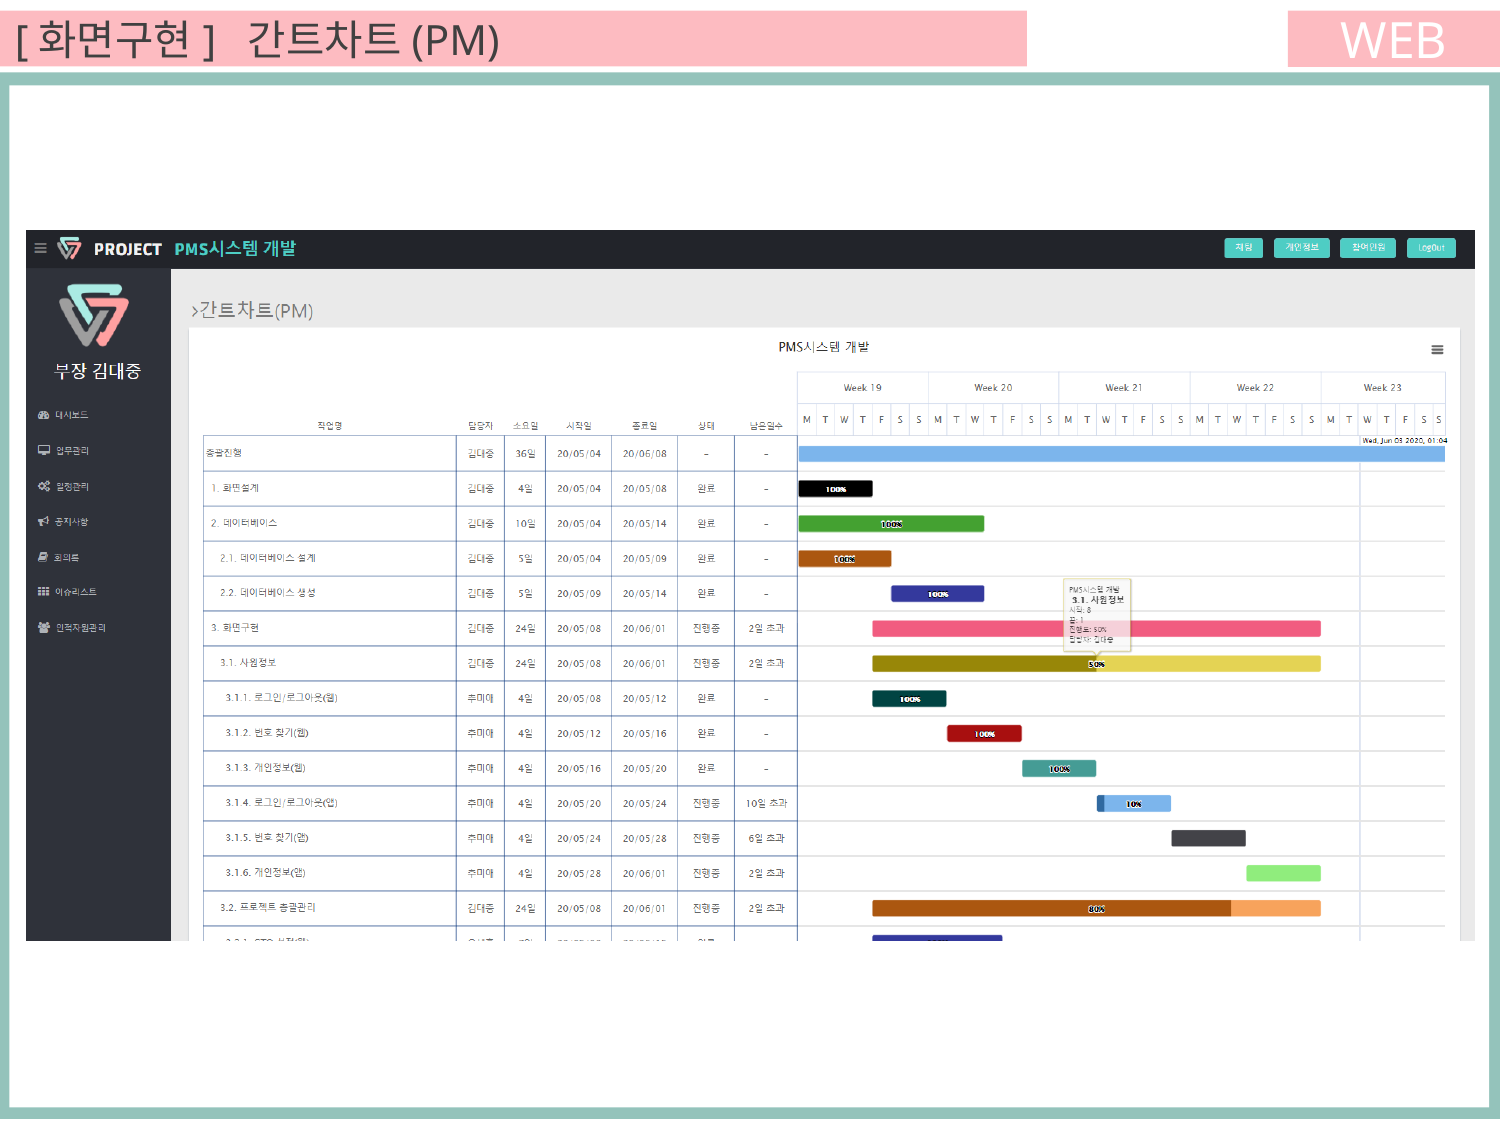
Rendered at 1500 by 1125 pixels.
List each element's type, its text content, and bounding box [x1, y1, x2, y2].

text_box WEB [1286, 9, 1500, 69]
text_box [0, 72, 1500, 1120]
text_box [화면구현] 간트차트(PM) [0, 9, 1029, 68]
picture [26, 230, 1475, 942]
